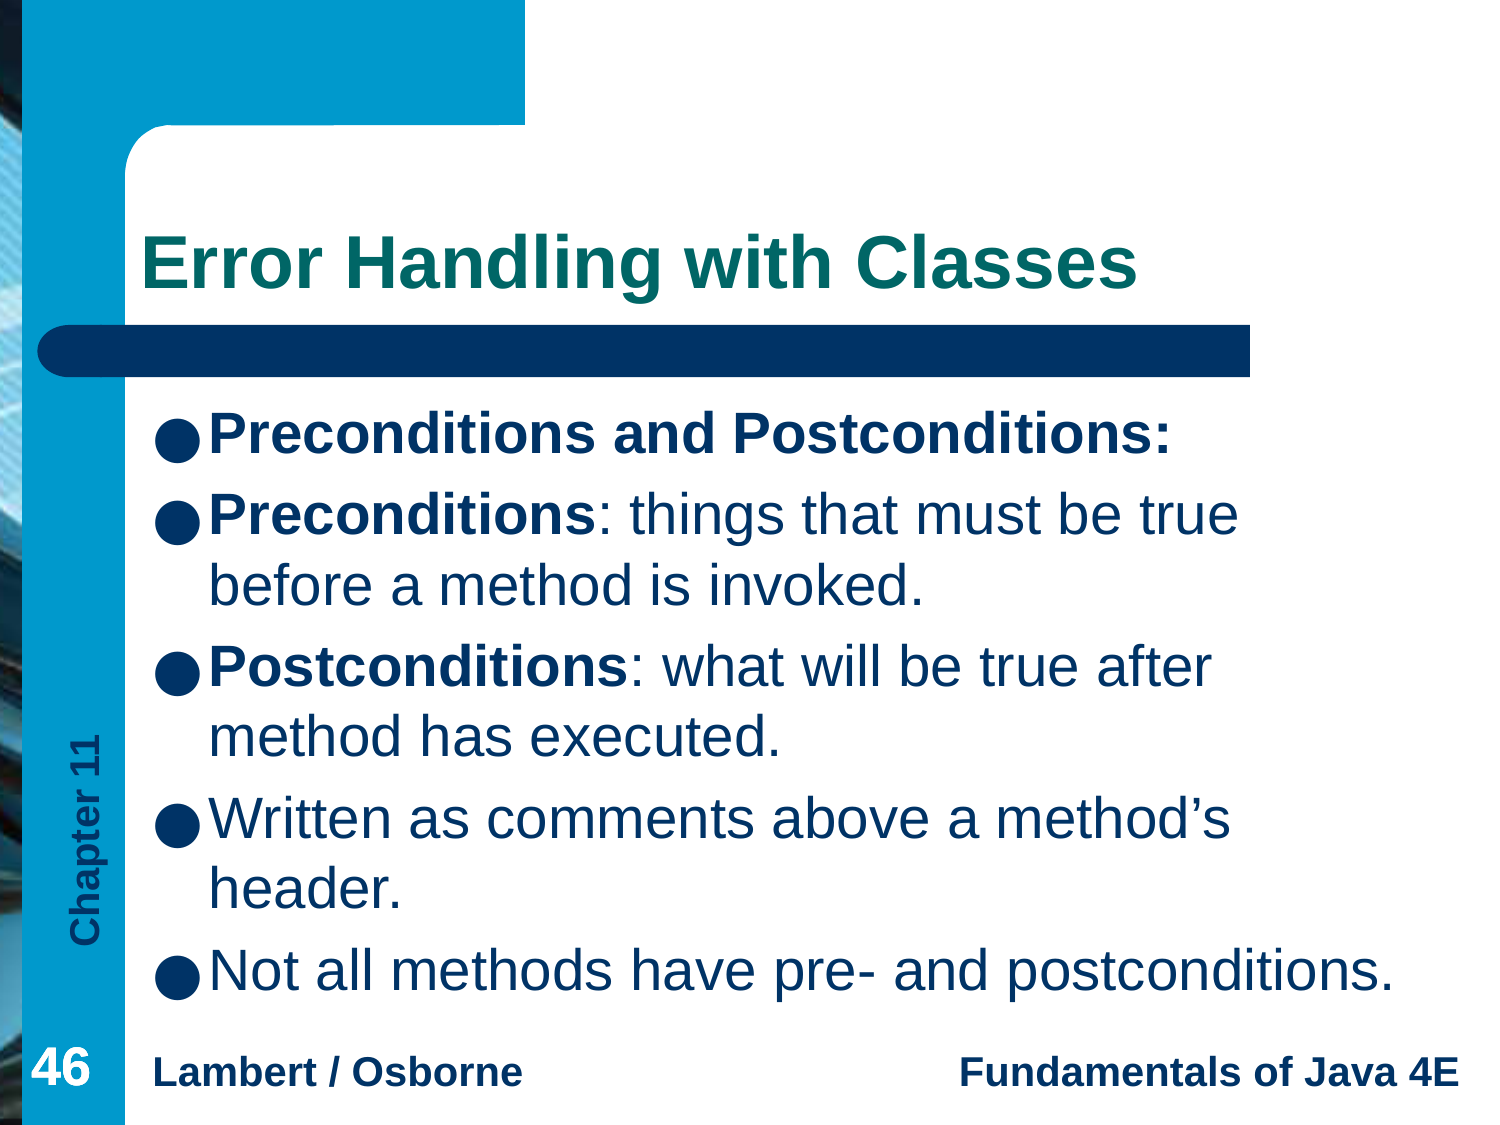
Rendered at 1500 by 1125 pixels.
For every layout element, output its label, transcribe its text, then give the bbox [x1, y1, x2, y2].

title Error Handling with Classes [125, 125, 1425, 313]
text_box ‹#› [13, 1023, 111, 1105]
list Preconditions and Postconditions: Preconditions: things that must be true before a method is invoked. Postconditions: what will be true after method has executed. Written as comments above a method’s header. Not all methods have pre- and postconditions. [137, 387, 1438, 999]
picture [0, 0, 21, 1125]
